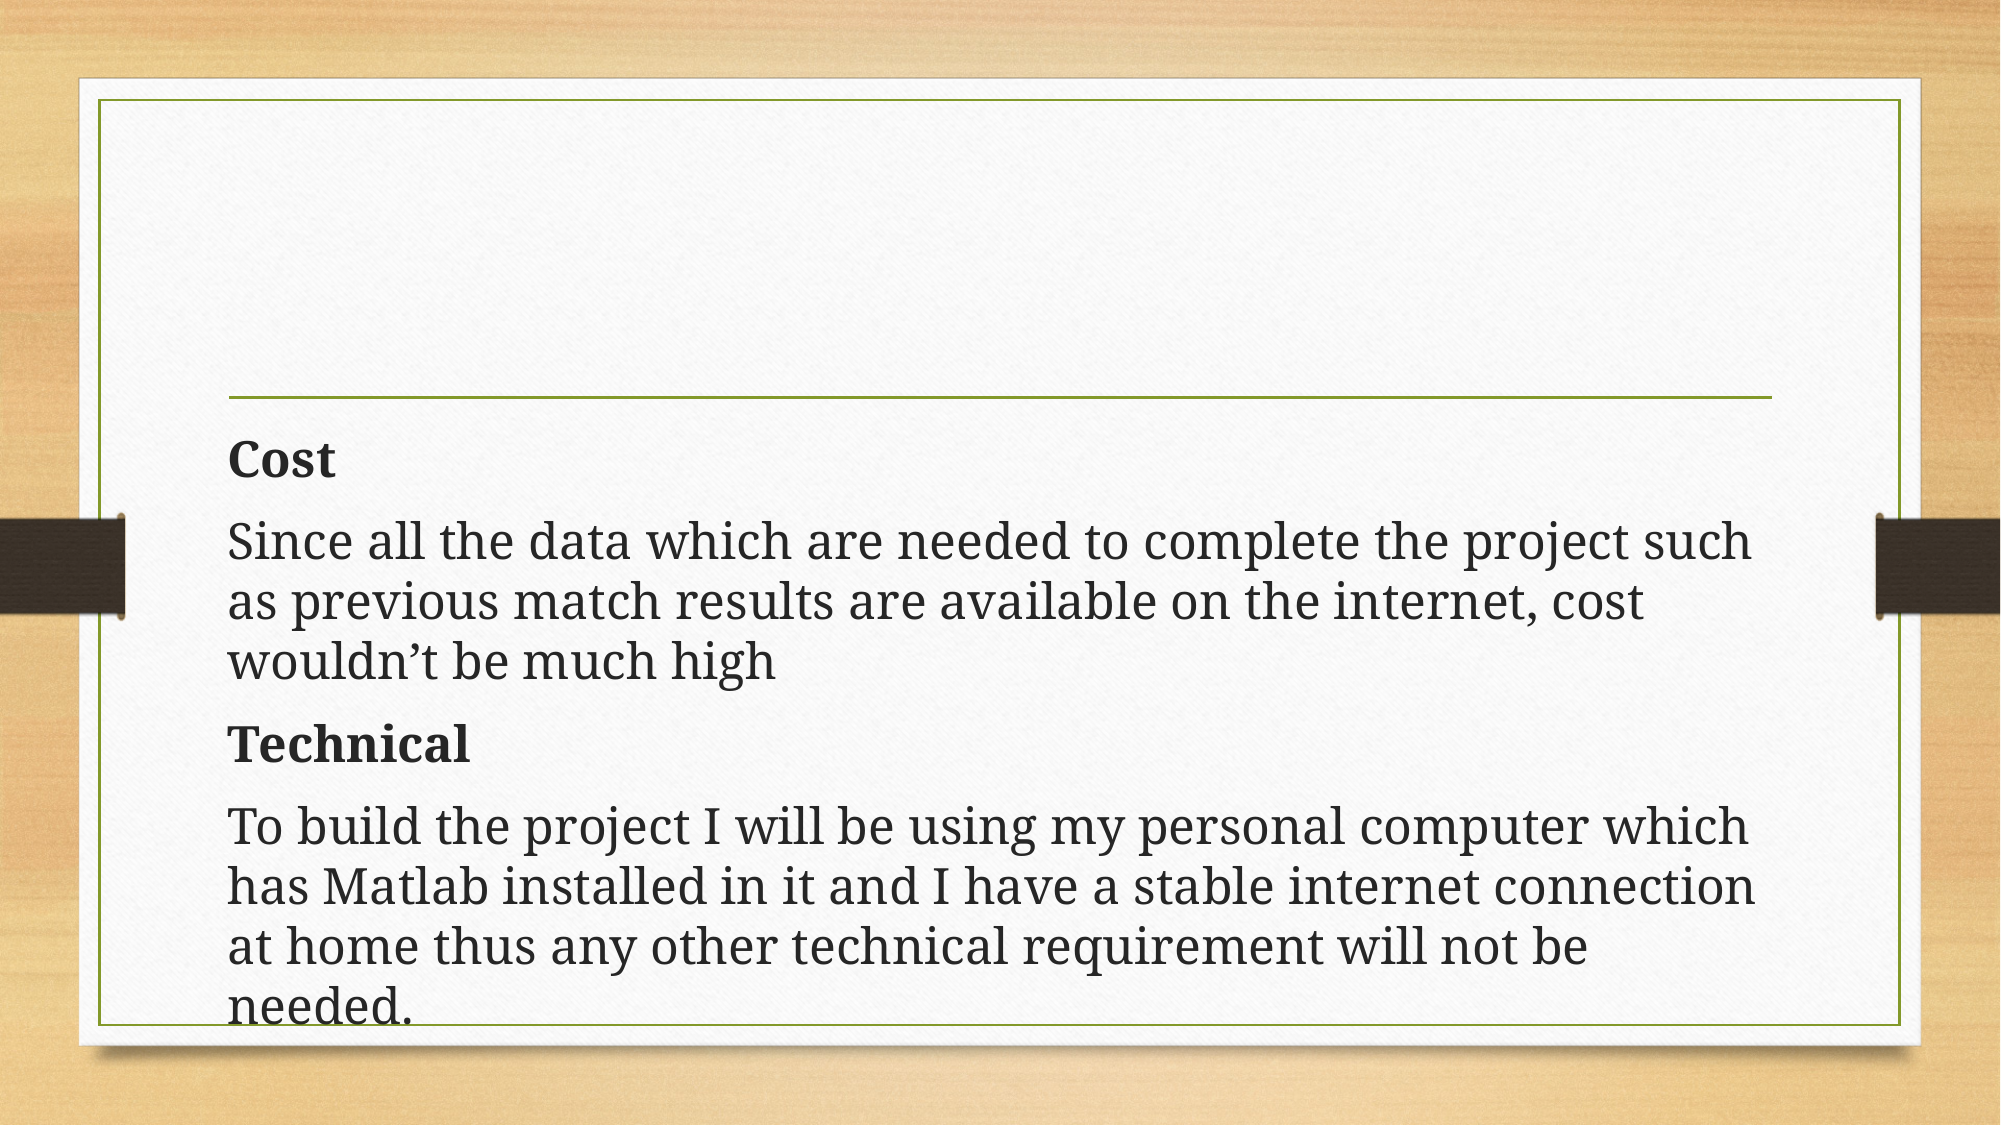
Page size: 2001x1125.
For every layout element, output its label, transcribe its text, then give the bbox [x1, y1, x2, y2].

list Cost Since all the data which are needed to complete the project such as previous match results are available on the internet, cost wouldn’t be much high Technical To build the project I will be using my personal computer which has Matlab installed in it and I have a stable internet connection at home thus any other technical requirement will not be needed. [212, 419, 1788, 964]
picture [0, 0, 2001, 1125]
